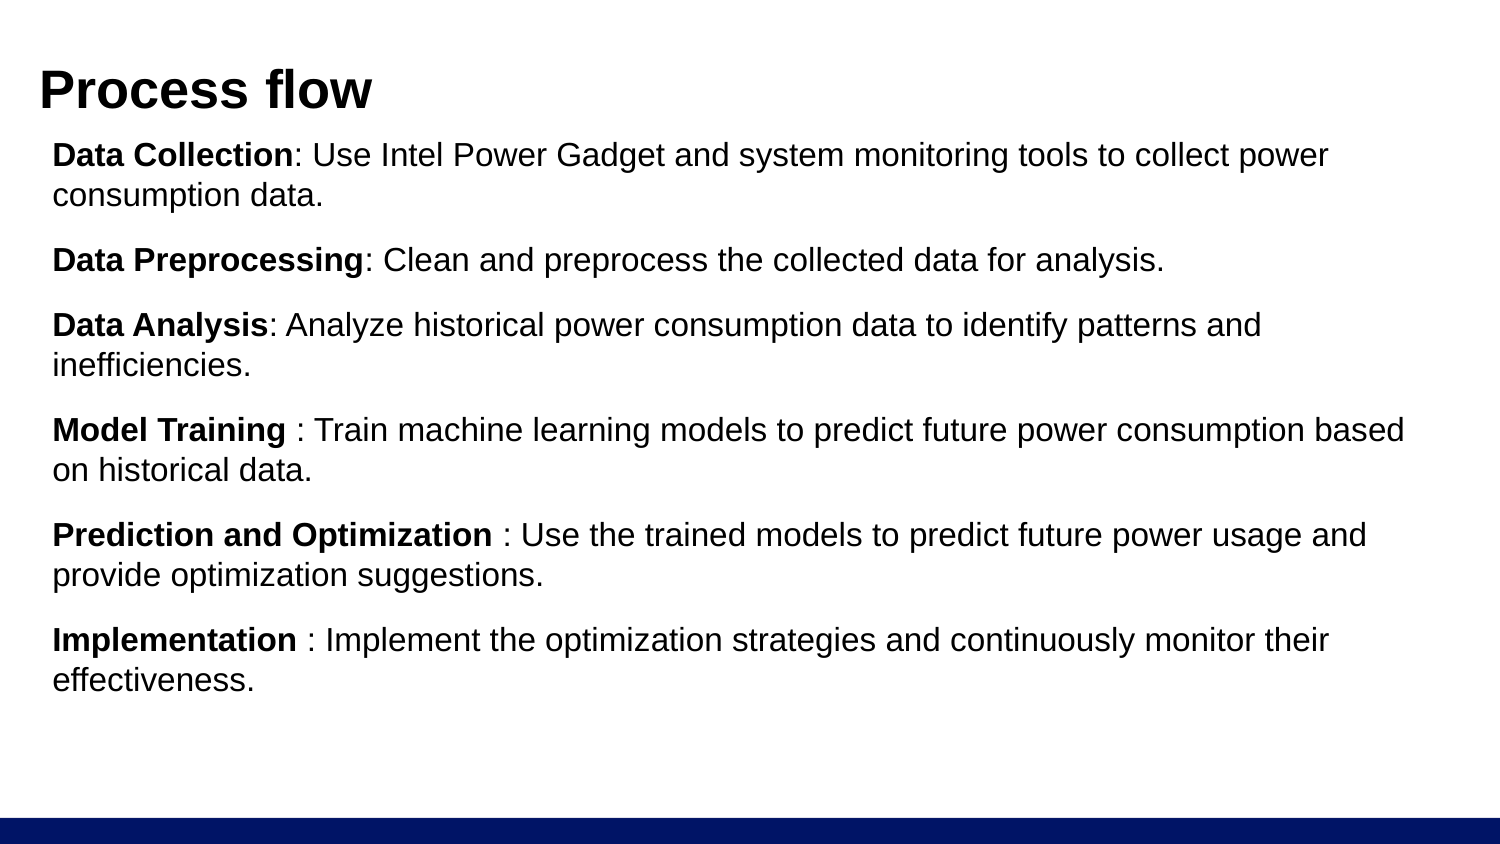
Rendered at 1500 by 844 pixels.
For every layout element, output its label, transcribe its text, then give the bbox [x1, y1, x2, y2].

title Process flow [29, 37, 903, 196]
picture [0, 817, 1500, 844]
text_box Data Collection: Use Intel Power Gadget and system monitoring tools to collect power consumption data. Data Preprocessing: Clean and preprocess the collected data for analysis. Data Analysis: Analyze historical power consumption data to identify patterns and inefficiencies. Model Training : Train machine learning models to predict future power consumption based on historical data. Prediction and Optimization : Use the trained models to predict future power usage and provide optimization suggestions. Implementation : Implement the optimization strategies and continuously monitor their effectiveness. [37, 126, 1425, 825]
